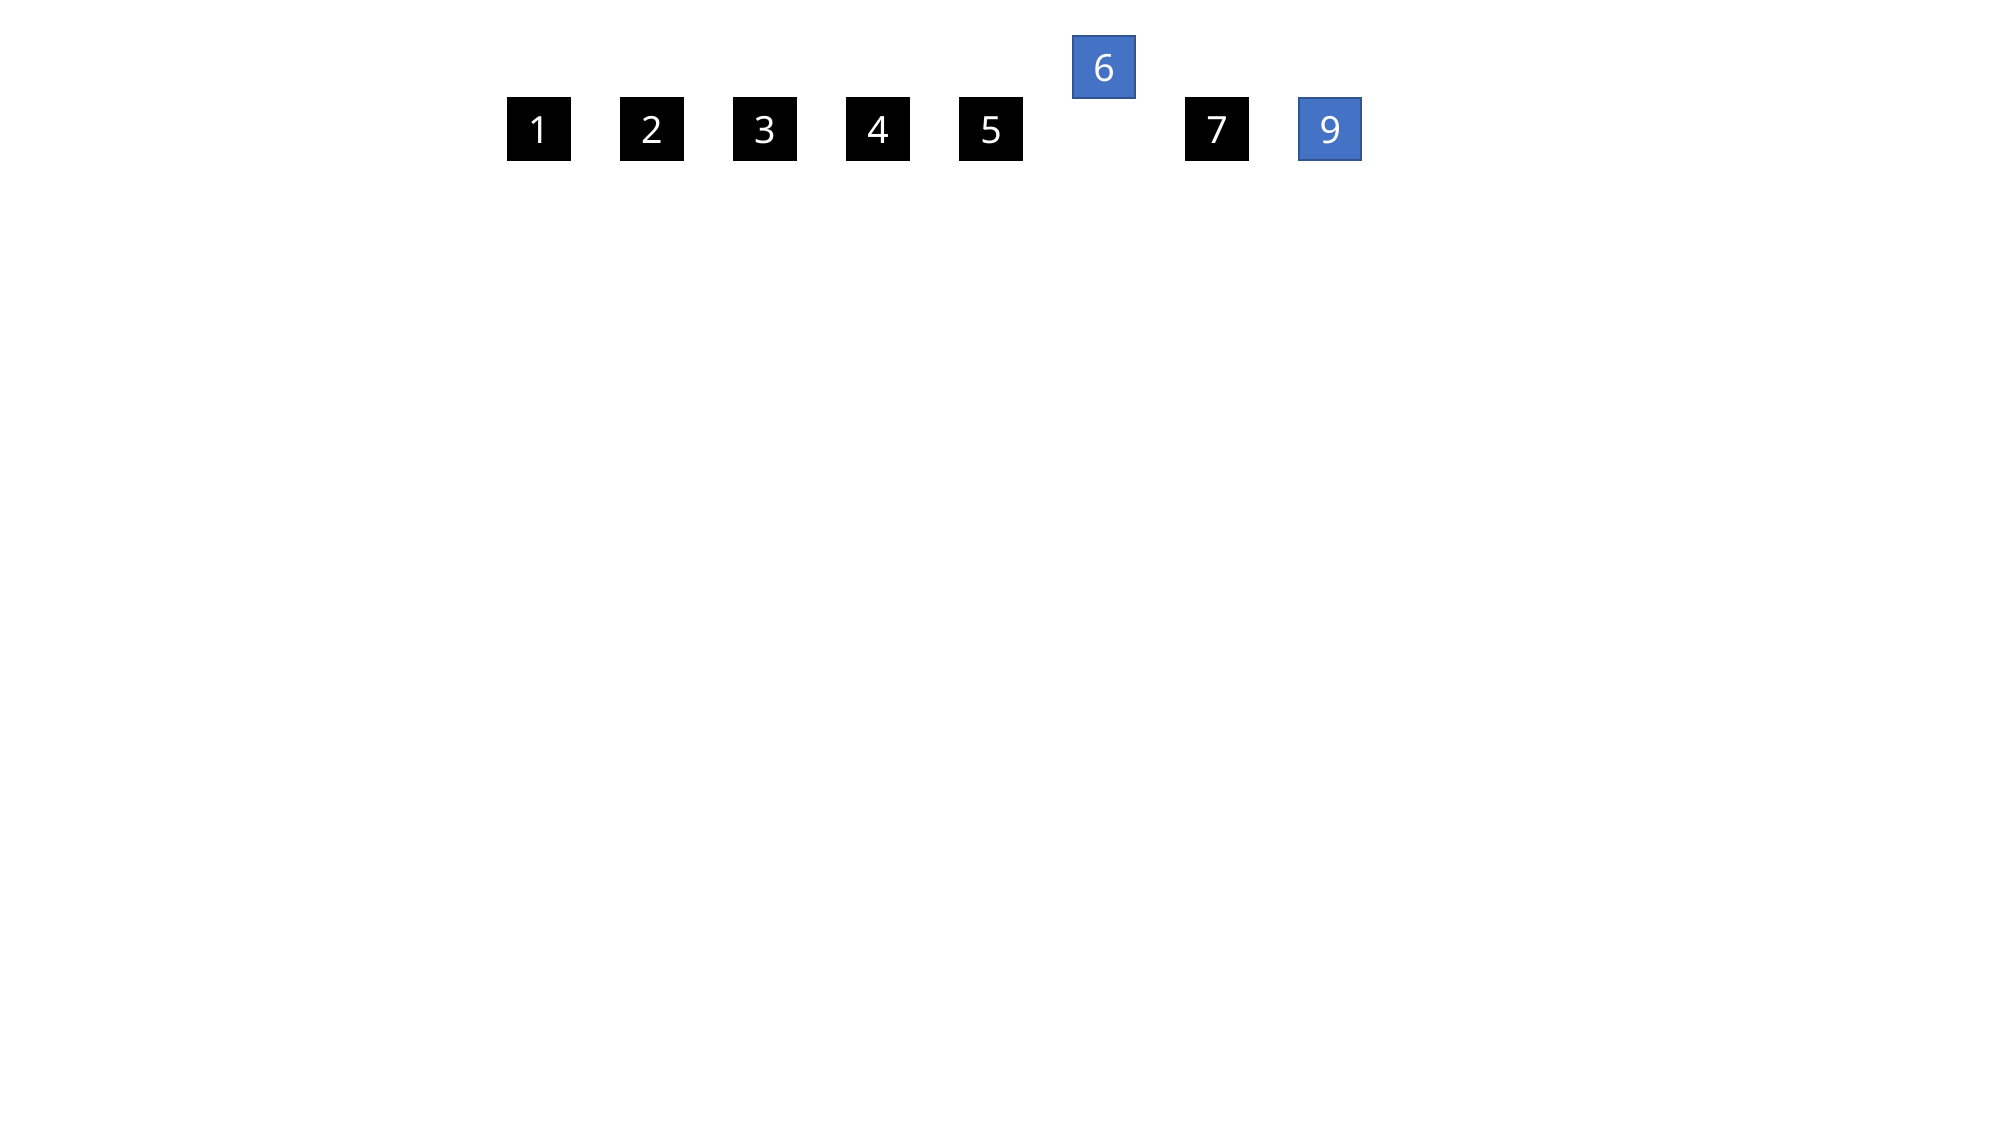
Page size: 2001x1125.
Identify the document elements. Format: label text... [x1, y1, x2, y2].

text_box 2 [620, 97, 684, 161]
text_box 4 [846, 97, 910, 161]
text_box 6 [1072, 35, 1136, 99]
text_box 3 [733, 97, 797, 161]
text_box 9 [1298, 97, 1362, 161]
text_box 1 [507, 97, 571, 161]
text_box 5 [959, 97, 1023, 161]
text_box 7 [1185, 97, 1249, 161]
